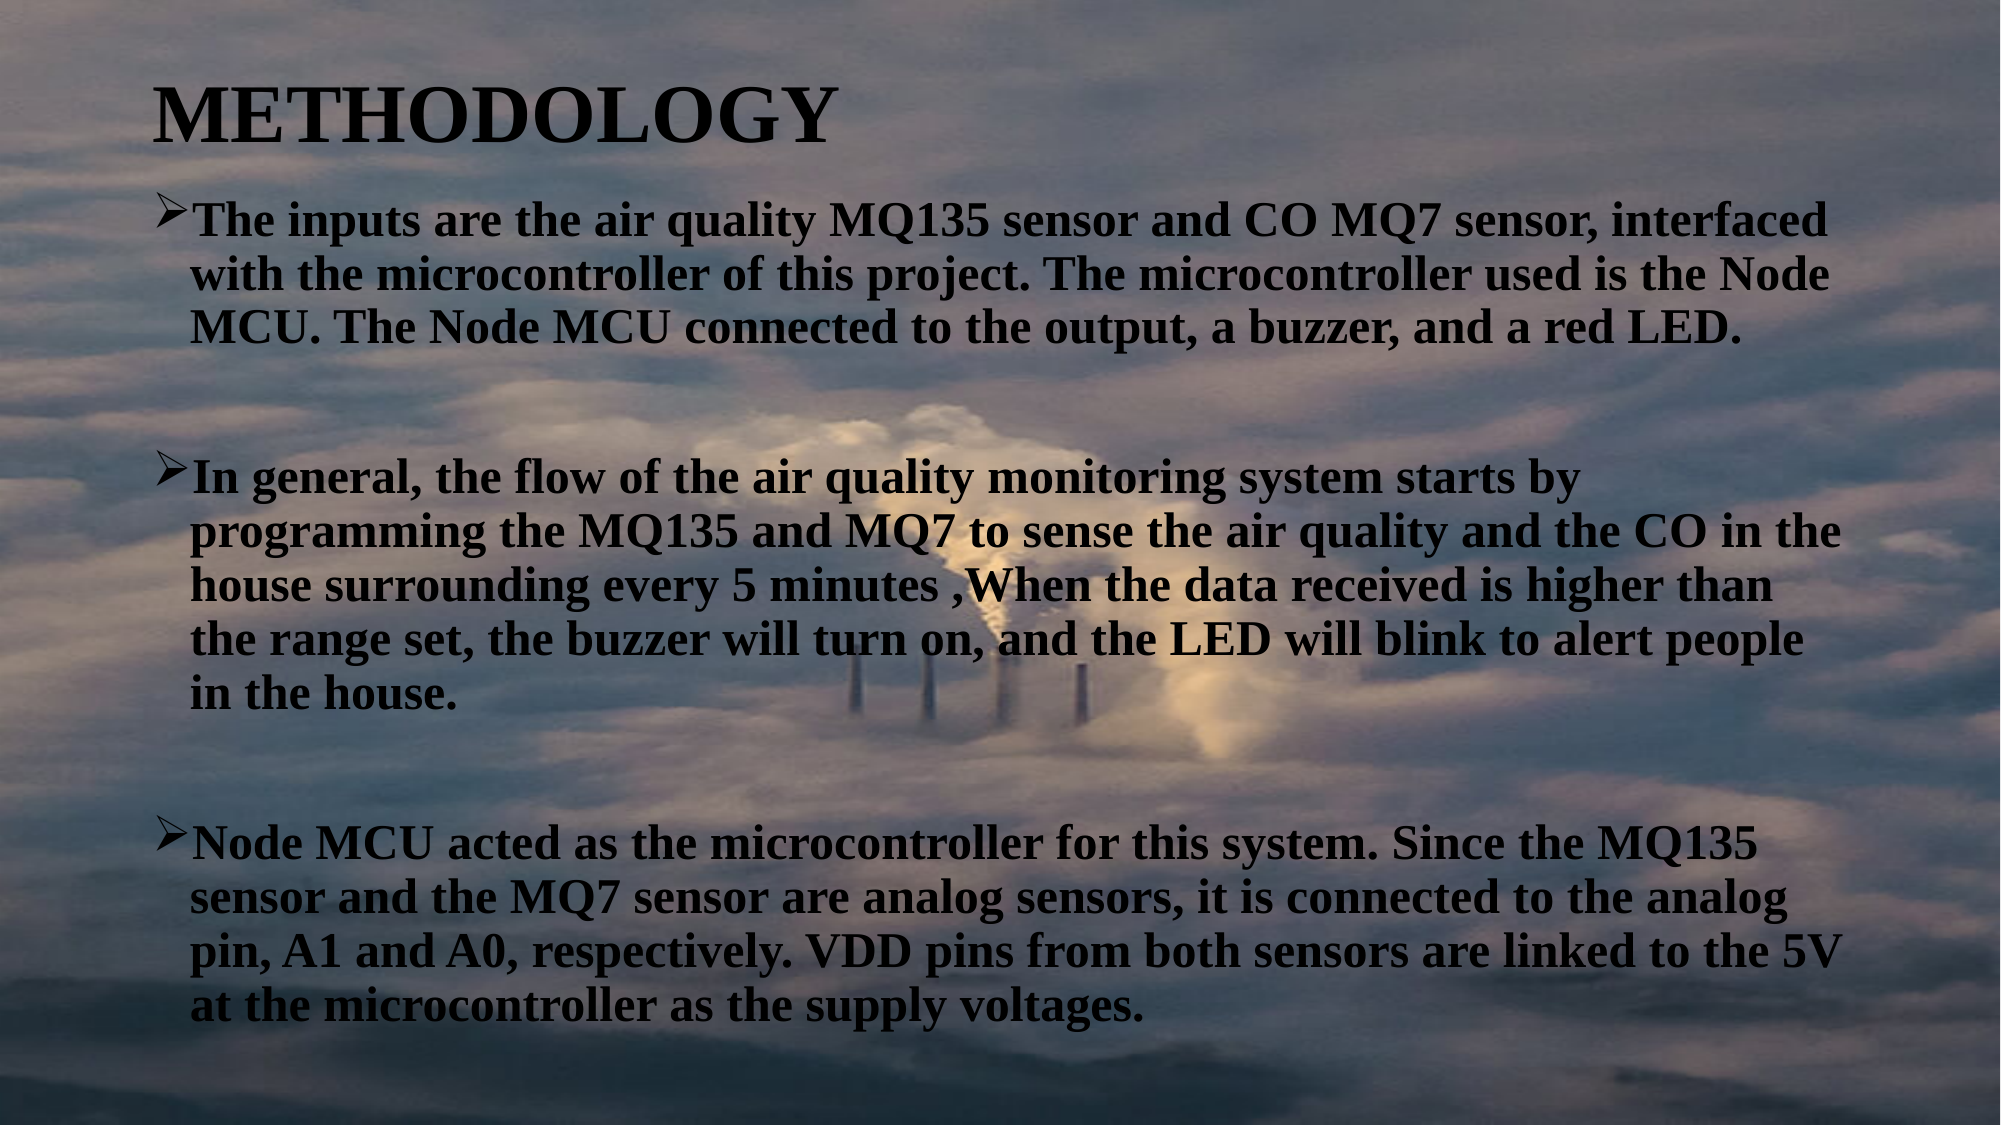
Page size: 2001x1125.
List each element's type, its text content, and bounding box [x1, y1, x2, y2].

list The inputs are the air quality MQ135 sensor and CO MQ7 sensor, interfaced with the microcontroller of this project. The microcontroller used is the Node MCU. The Node MCU connected to the output, a buzzer, and a red LED. In general, the flow of the air quality monitoring system starts by programming the MQ135 and MQ7 to sense the air quality and the CO in the house surrounding every 5 minutes ,When the data received is higher than the range set, the buzzer will turn on, and the LED will blink to alert people in the house. Node MCU acted as the microcontroller for this system. Since the MQ135 sensor and the MQ7 sensor are analog sensors, it is connected to the analog pin, A1 and A0, respectively. VDD pins from both sensors are linked to the 5V at the microcontroller as the supply voltages. [137, 185, 1863, 1096]
title METHODOLOGY [137, 59, 1863, 172]
picture [0, 0, 2001, 1125]
